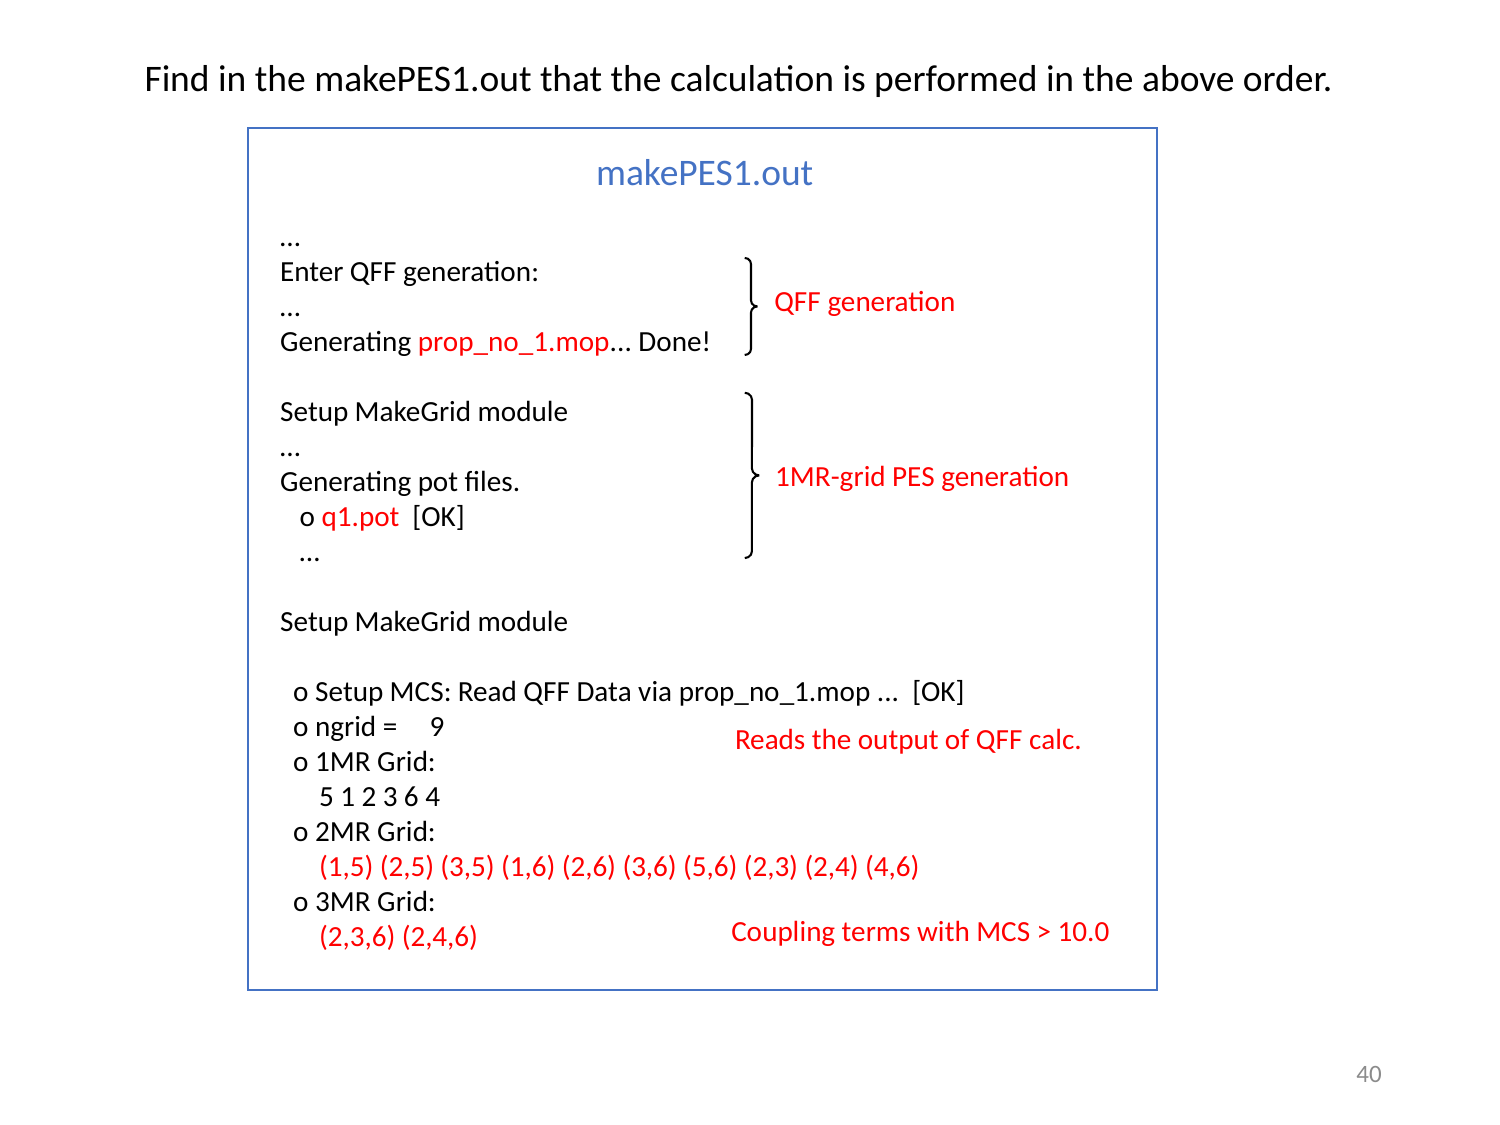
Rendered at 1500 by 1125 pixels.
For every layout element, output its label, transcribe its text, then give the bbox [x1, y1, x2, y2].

text_box QFF generation [759, 275, 971, 325]
text_box Find in the makePES1.out that the calculation is performed in the above order. [129, 46, 1352, 106]
text_box Coupling terms with MCS > 10.0 [716, 904, 1125, 955]
text_box 1MR-grid PES generation [760, 449, 1085, 500]
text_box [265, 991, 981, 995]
text_box [744, 257, 758, 356]
text_box makePES1.out [581, 140, 829, 200]
slide_number 39 [1059, 1042, 1397, 1103]
text_box [744, 392, 760, 559]
text_box Reads the output of QFF calc. [720, 712, 1098, 763]
text_box [247, 127, 1158, 991]
